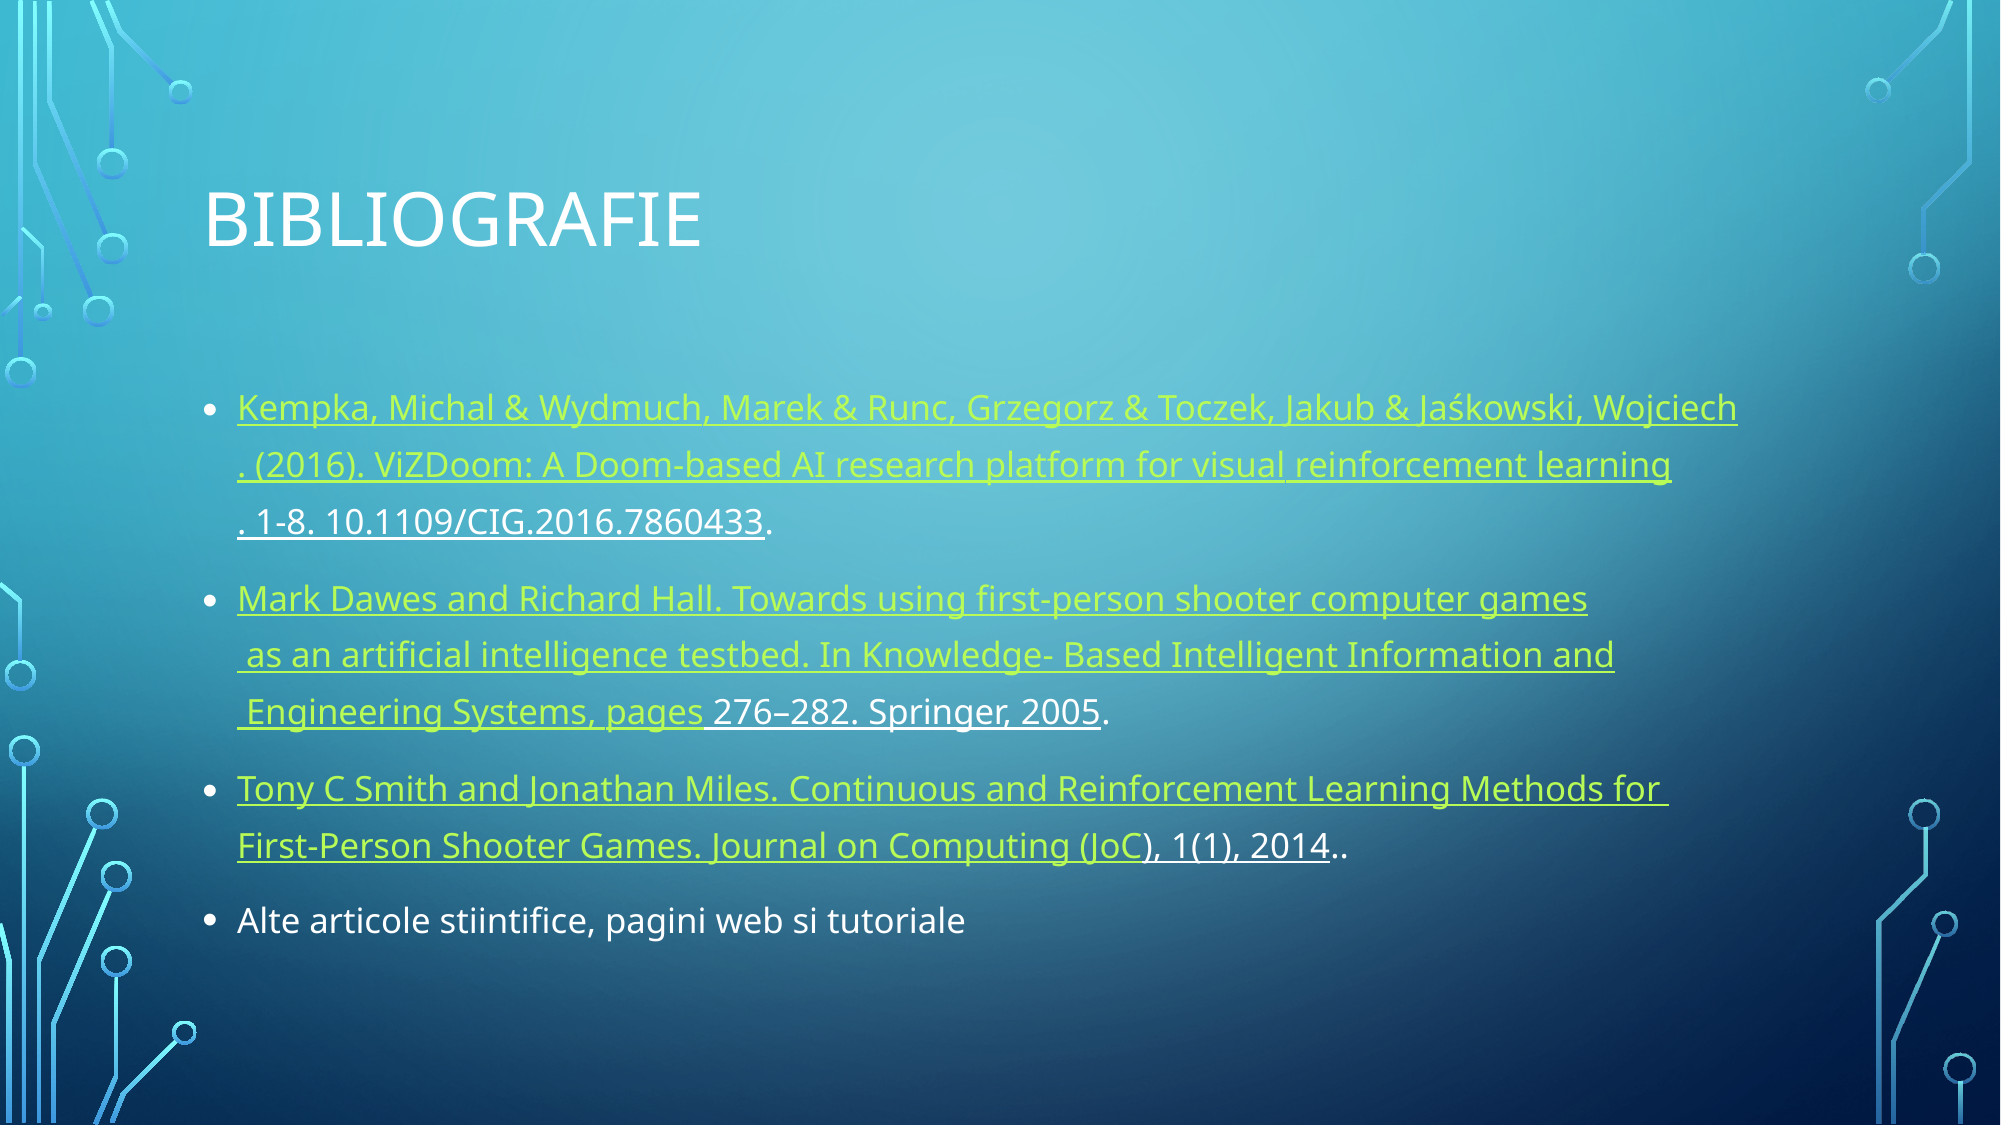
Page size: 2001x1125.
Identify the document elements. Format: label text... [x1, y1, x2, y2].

list Kempka, Michal & Wydmuch, Marek & Runc, Grzegorz & Toczek, Jakub & Jaśkowski, Wojciech. (2016). ViZDoom: A Doom-based AI research platform for visual reinforcement learning. 1-8. 10.1109/CIG.2016.7860433. Mark Dawes and Richard Hall. Towards using first-person shooter computer games as an artificial intelligence testbed. In Knowledge- Based Intelligent Information and Engineering Systems, pages 276–282. Springer, 2005. Tony C Smith and Jonathan Miles. Continuous and Reinforcement Learning Methods for First-Person Shooter Games. Journal on Computing (JoC), 1(1), 2014.. Alte articole stiintifice, pagini web si tutoriale [187, 369, 1813, 950]
title Bibliografie [187, 101, 1813, 344]
